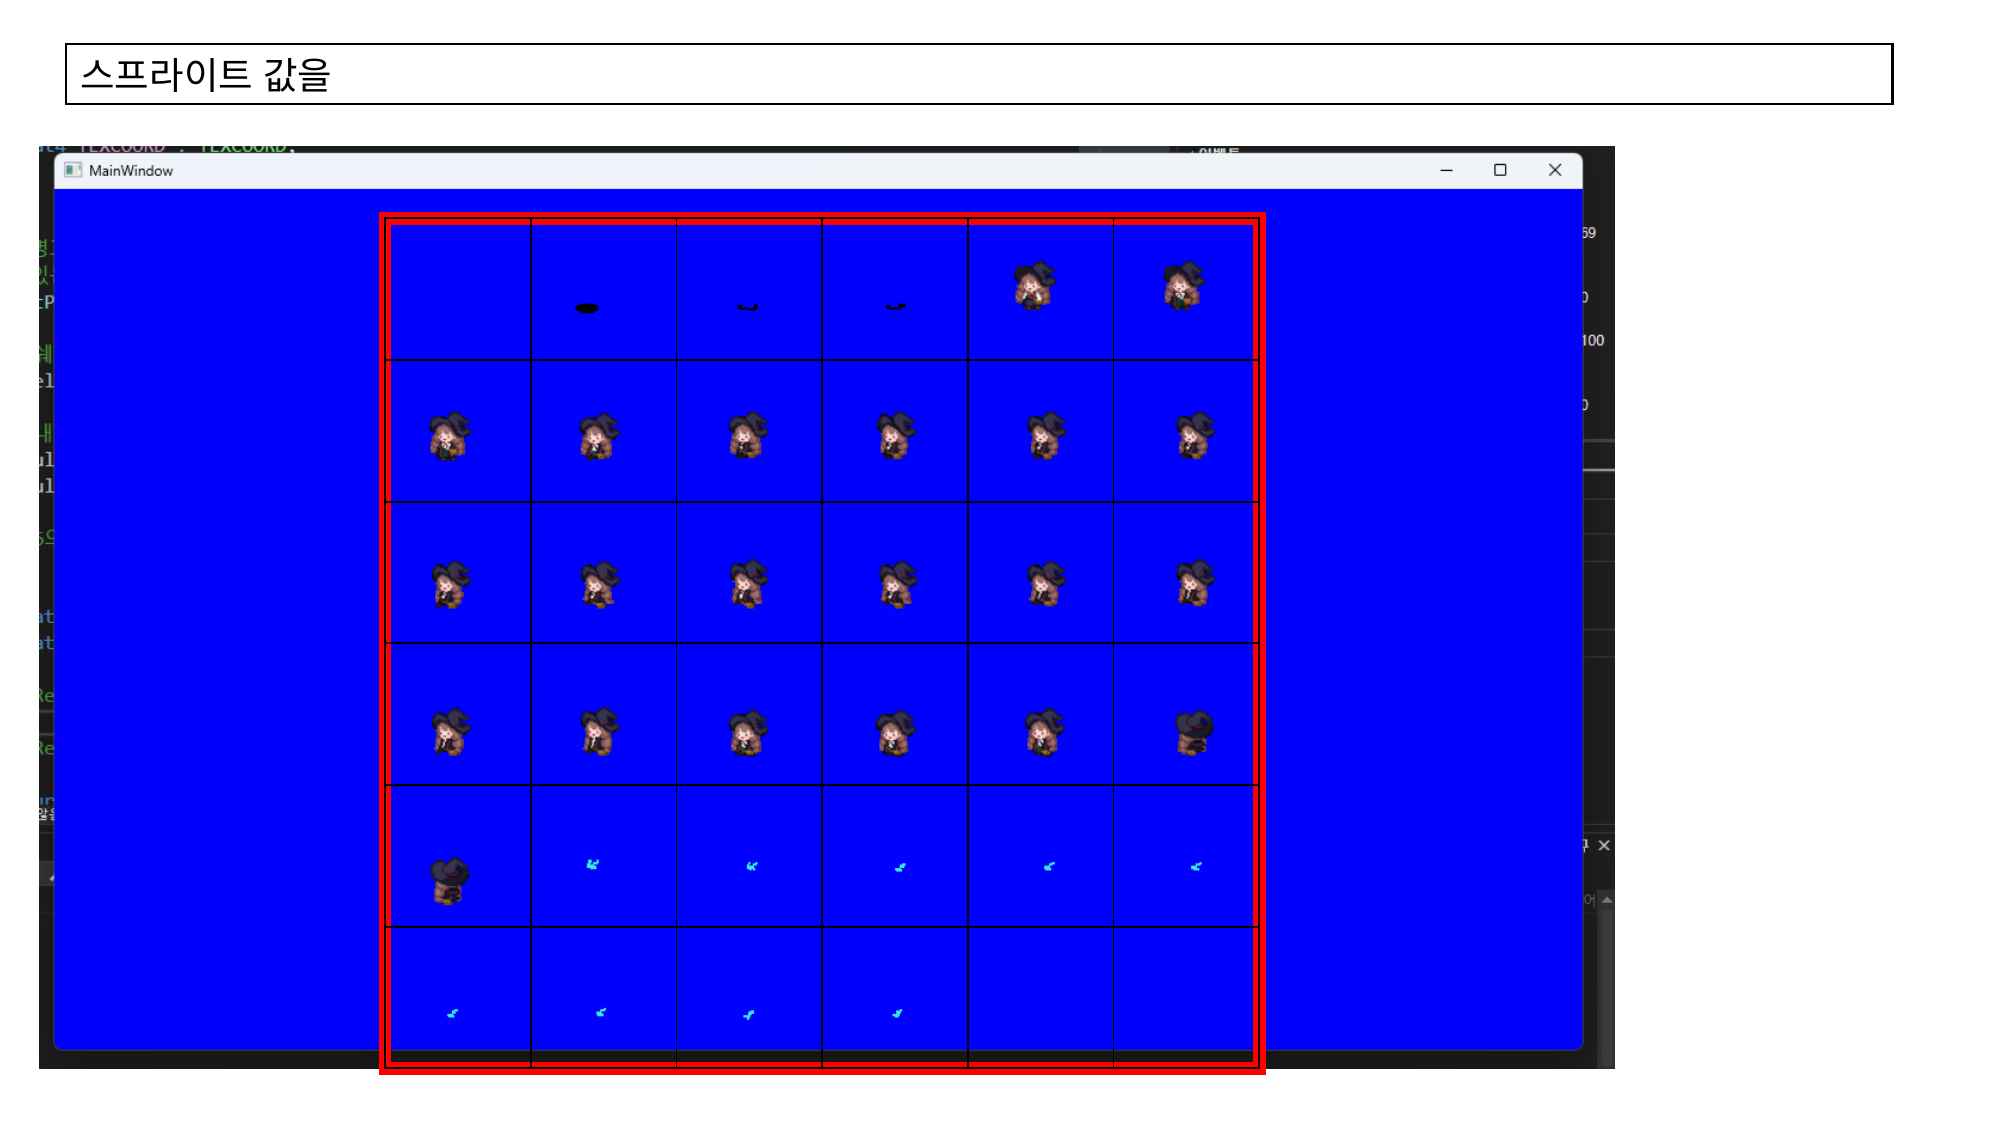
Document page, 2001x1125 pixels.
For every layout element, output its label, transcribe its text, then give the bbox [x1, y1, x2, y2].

text_box 스프라이트 값을 [65, 43, 1894, 105]
picture [39, 146, 1615, 1069]
